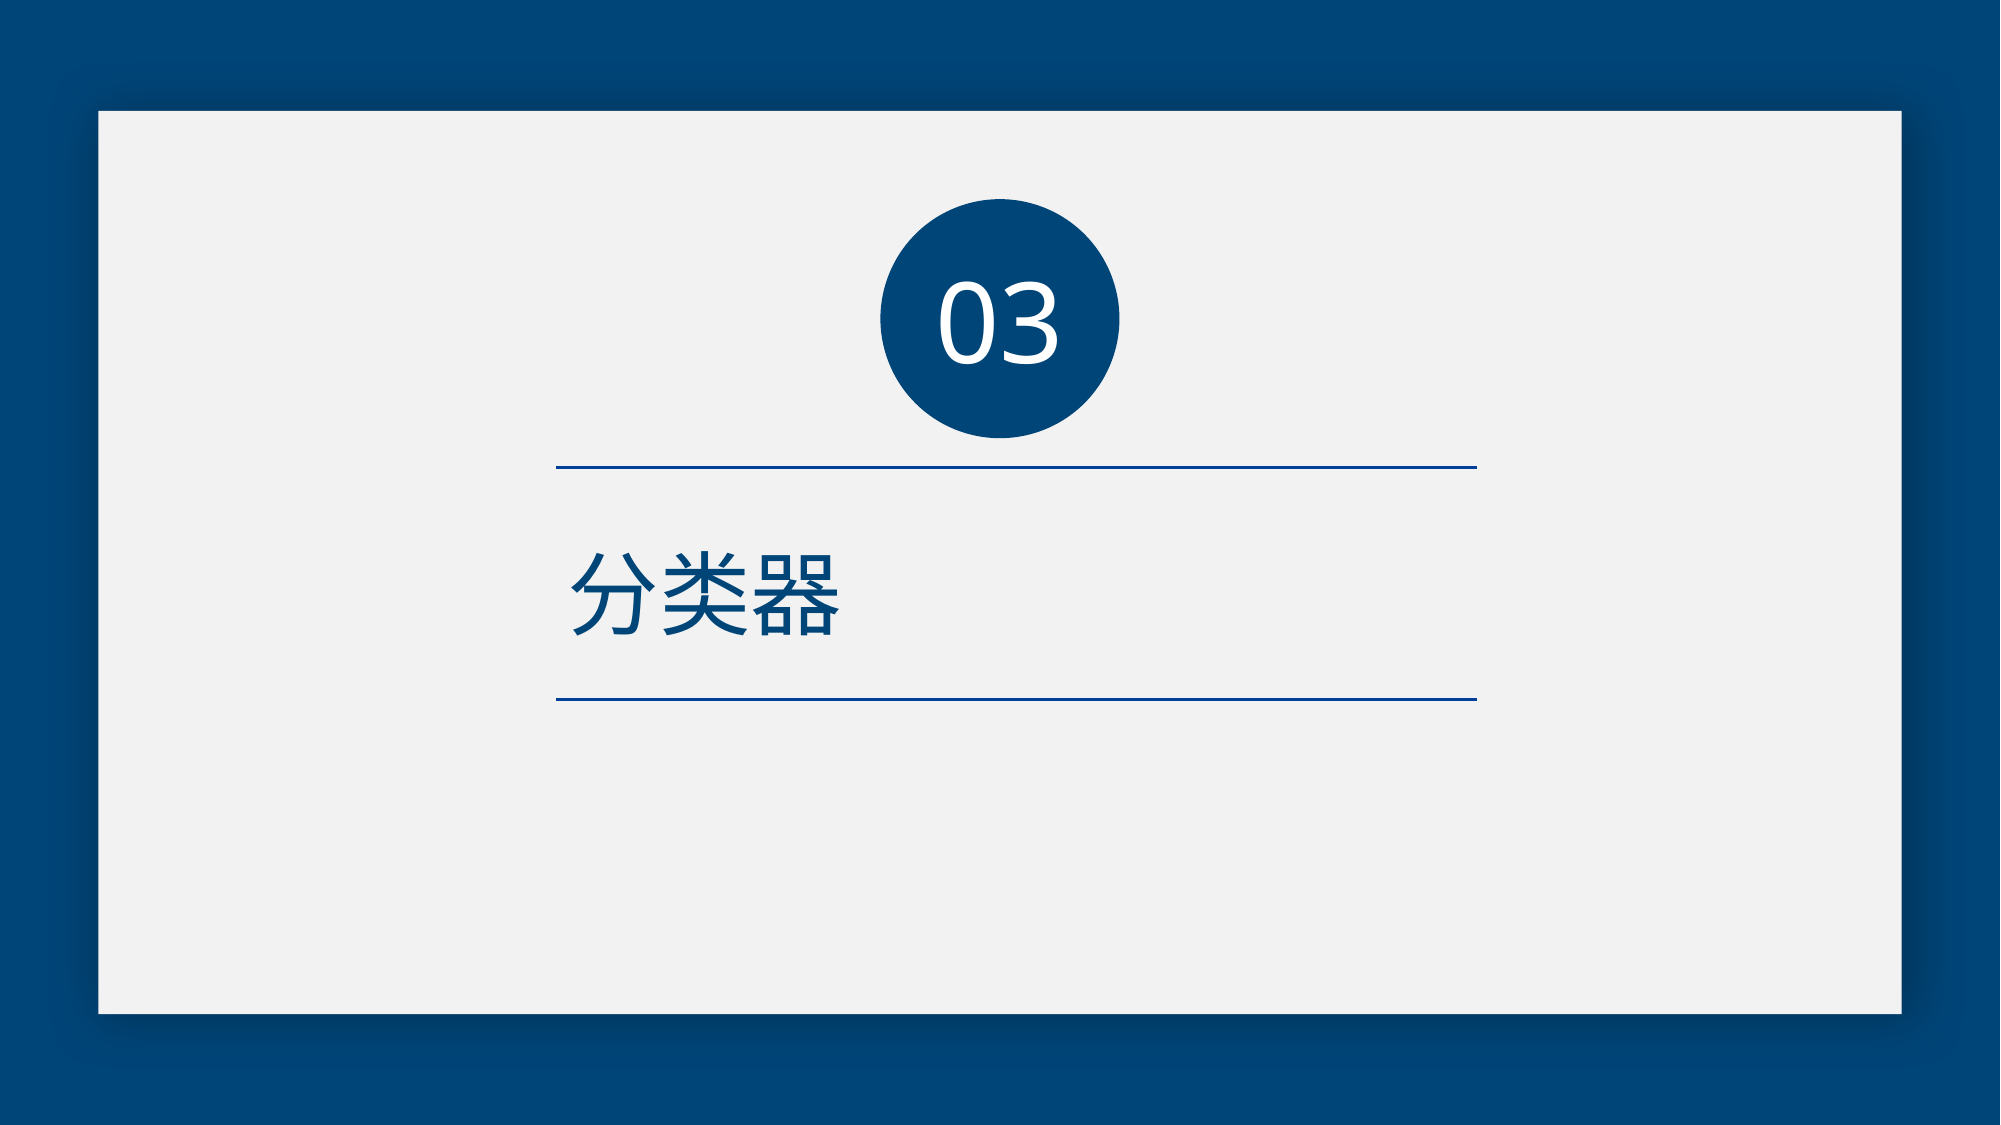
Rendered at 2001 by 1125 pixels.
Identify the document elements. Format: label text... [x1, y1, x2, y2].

text_box 03 [879, 198, 1121, 440]
text_box [97, 110, 1903, 1015]
text_box 分类器 [552, 529, 1507, 655]
